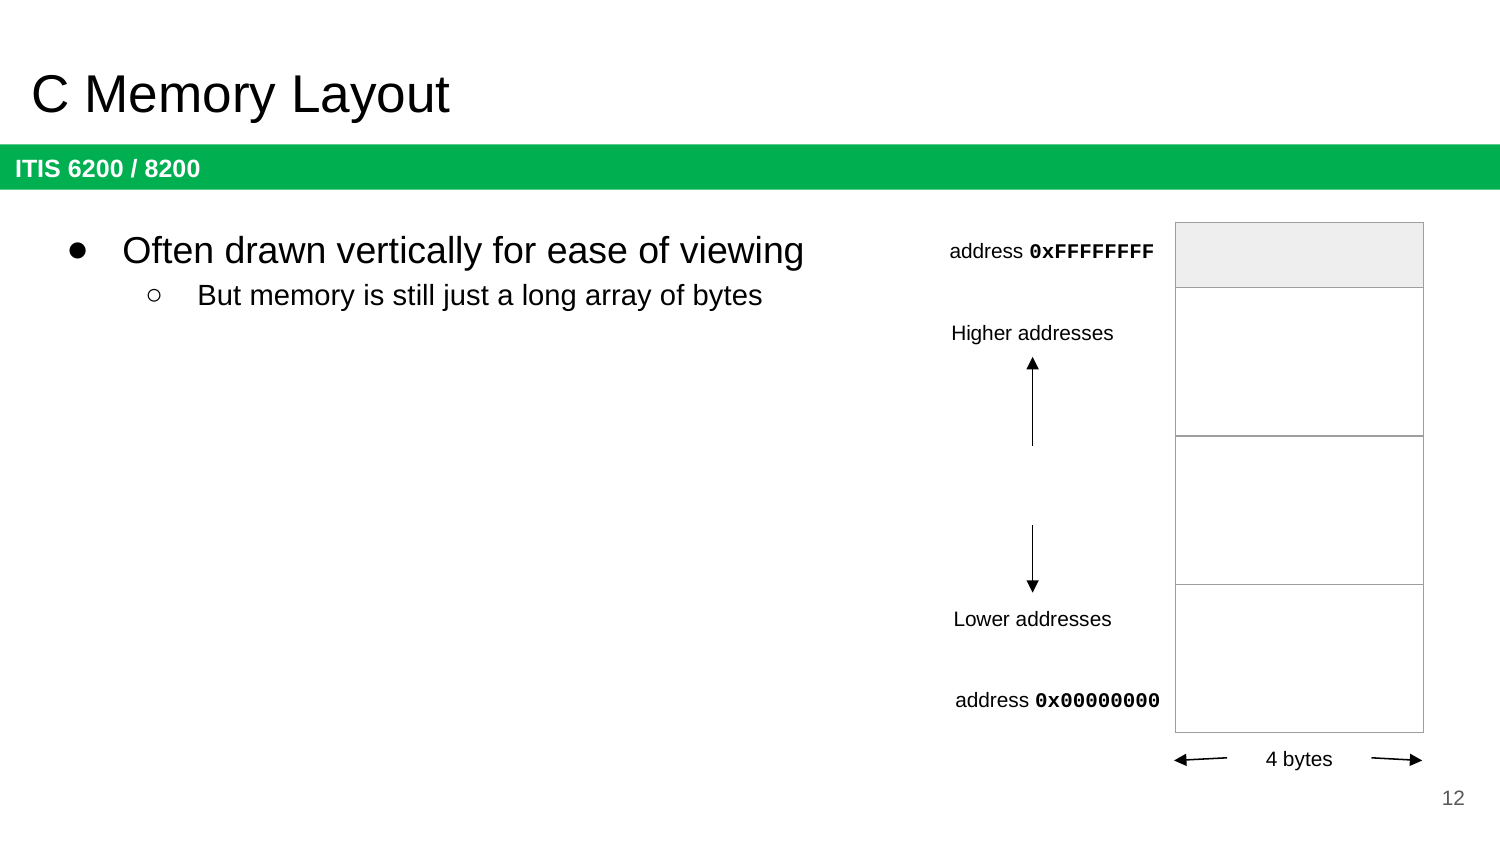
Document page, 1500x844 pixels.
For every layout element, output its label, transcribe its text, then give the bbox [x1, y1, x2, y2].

table_cell [1176, 437, 1423, 584]
table_header [1176, 223, 1423, 287]
text_box Higher addresses [895, 306, 1170, 357]
table_cell [1176, 585, 1423, 732]
text_box address 0xFFFFFFFF [895, 222, 1170, 283]
slide_number 12 [1389, 764, 1480, 830]
list Often drawn vertically for ease of viewing But memory is still just a long array of bytes [32, 204, 877, 823]
text_box address 0x00000000 [901, 672, 1176, 733]
table_cell [1176, 288, 1423, 435]
text_box 4 bytes [1227, 732, 1372, 783]
title C Memory Layout [16, 44, 1415, 139]
text_box Lower addresses [904, 592, 1161, 643]
